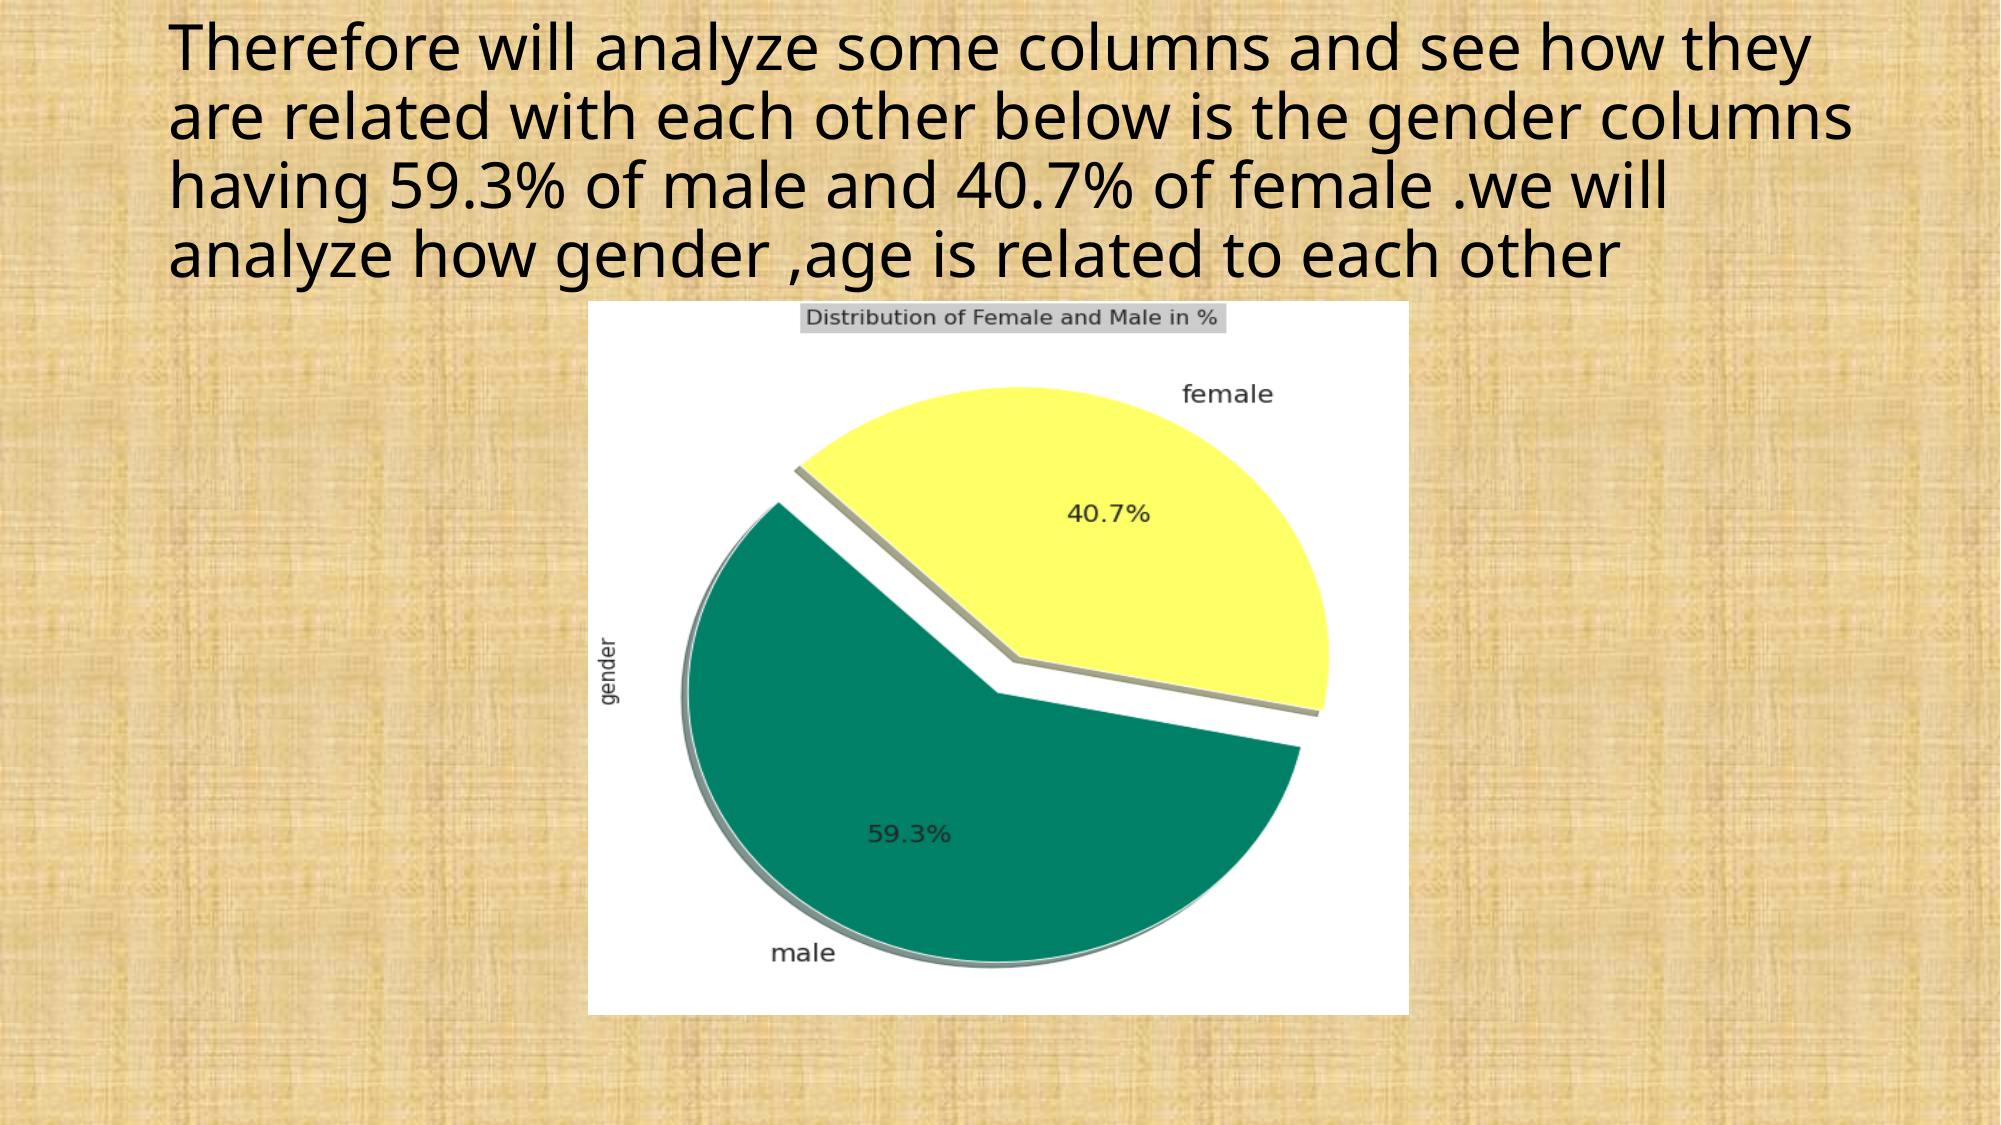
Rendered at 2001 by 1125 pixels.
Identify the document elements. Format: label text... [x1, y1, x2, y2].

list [588, 301, 1410, 1016]
title Therefore will analyze some columns and see how they are related with each other below is the gender columns having 59.3% of male and 40.7% of female .we will analyze how gender ,age is related to each other [153, 0, 1879, 323]
picture [0, 0, 2001, 1125]
